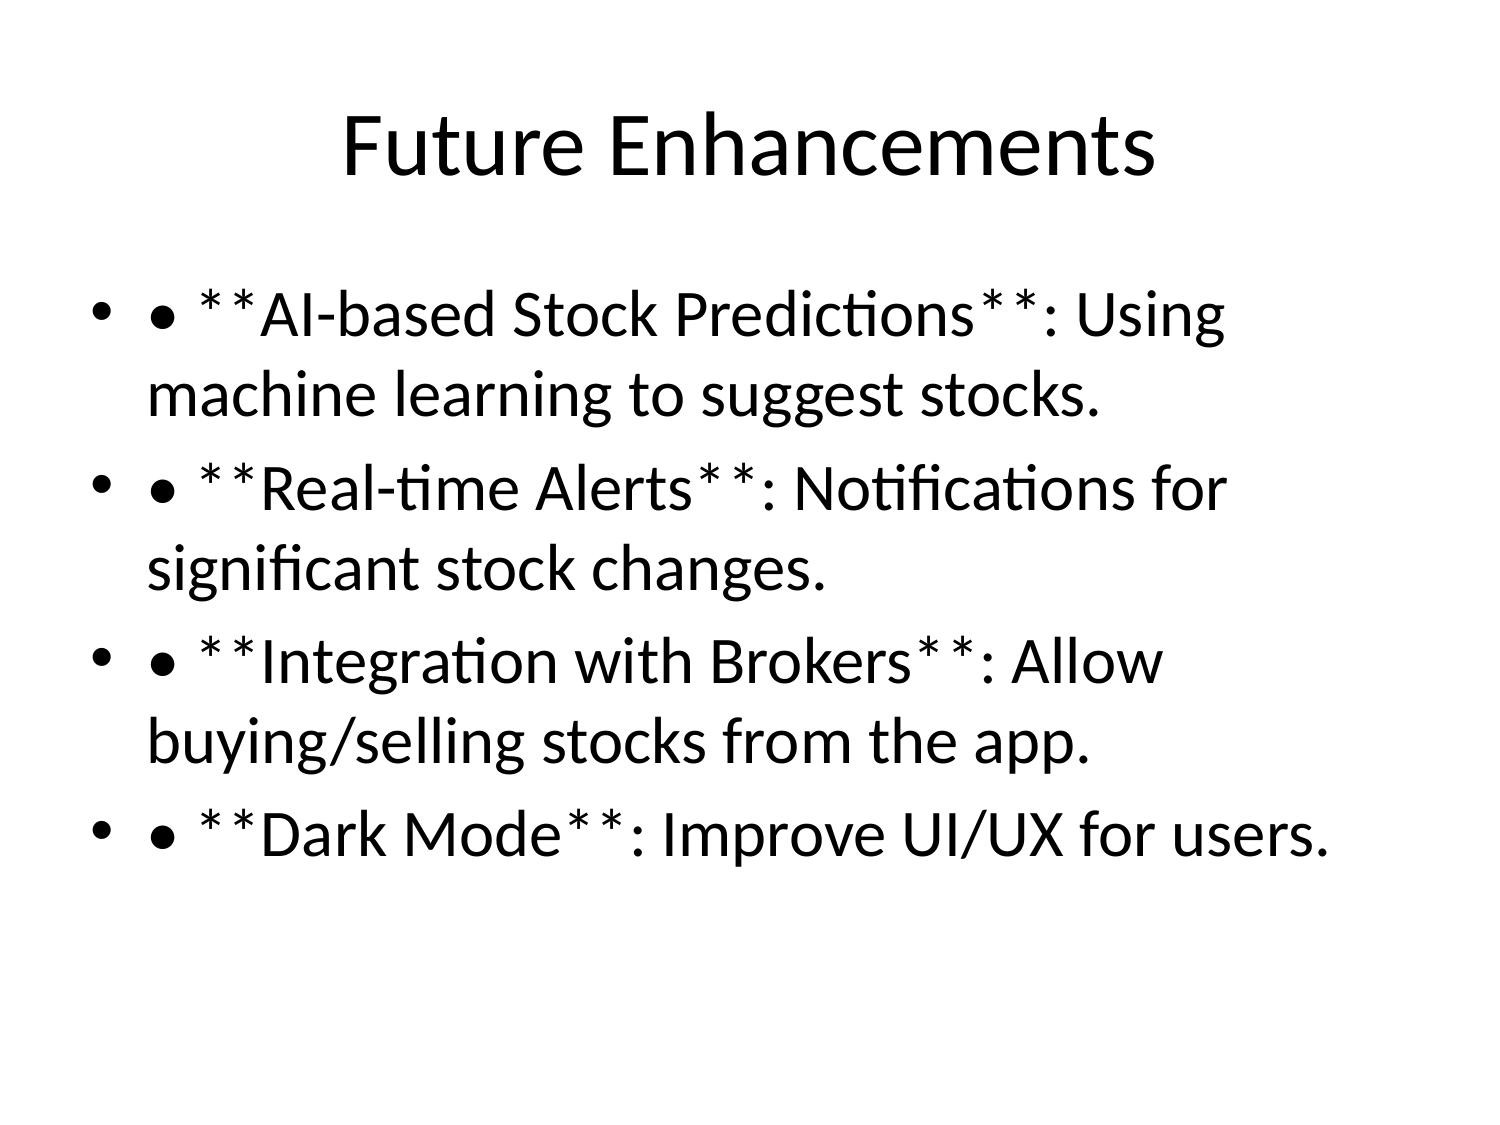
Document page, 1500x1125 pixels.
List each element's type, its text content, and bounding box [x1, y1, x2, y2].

list • **AI-based Stock Predictions**: Using machine learning to suggest stocks. • **Real-time Alerts**: Notifications for significant stock changes. • **Integration with Brokers**: Allow buying/selling stocks from the app. • **Dark Mode**: Improve UI/UX for users. [75, 262, 1425, 1005]
title Future Enhancements [75, 45, 1425, 233]
